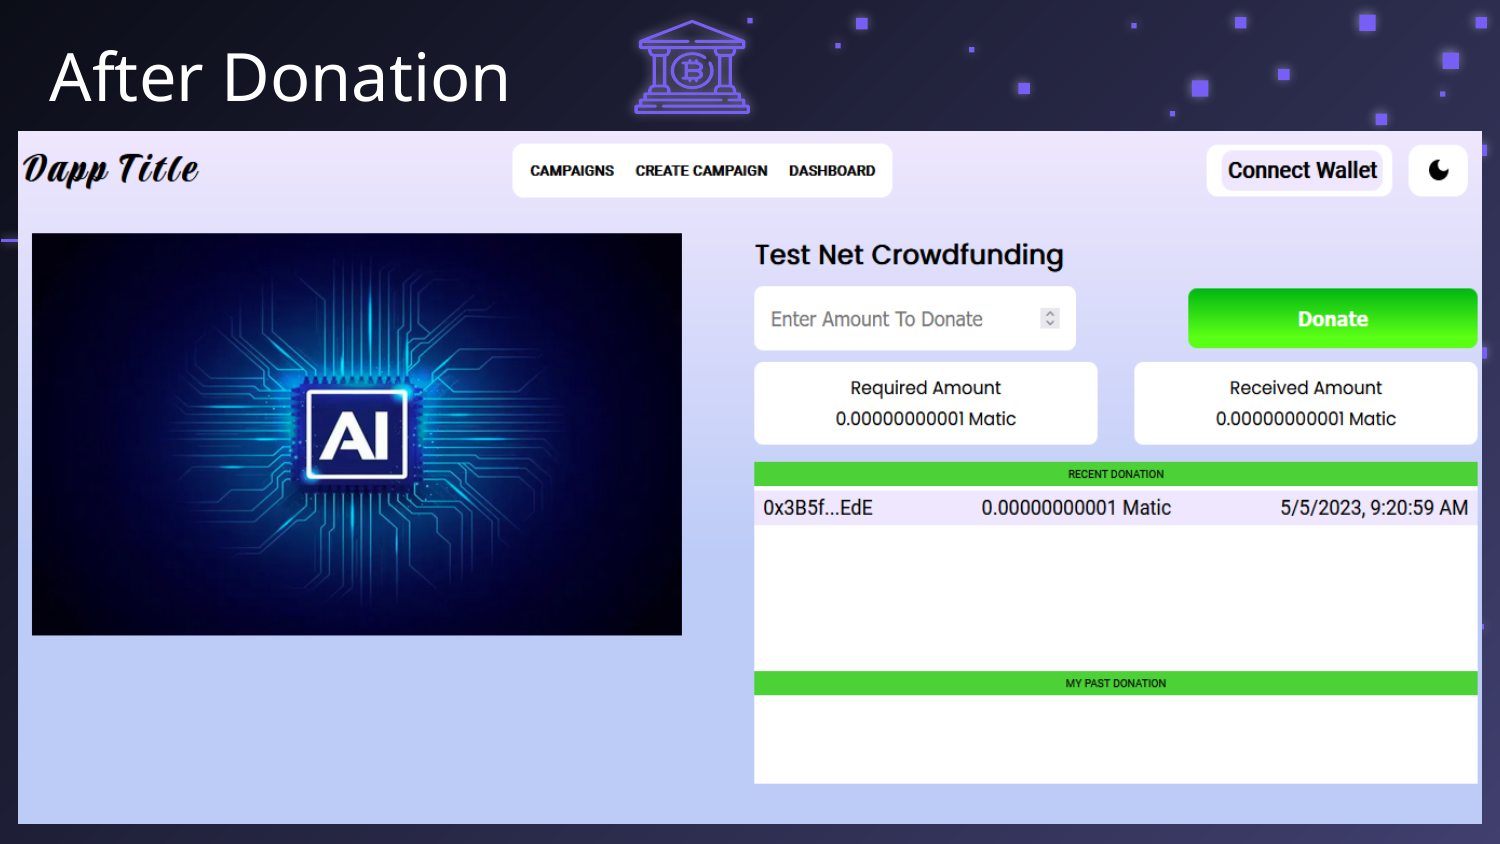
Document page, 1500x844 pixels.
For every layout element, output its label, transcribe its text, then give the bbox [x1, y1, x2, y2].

title After Donation [34, 19, 670, 114]
picture [17, 131, 1483, 824]
text_box [634, 19, 750, 114]
title After Donation [712, 19, 1299, 114]
